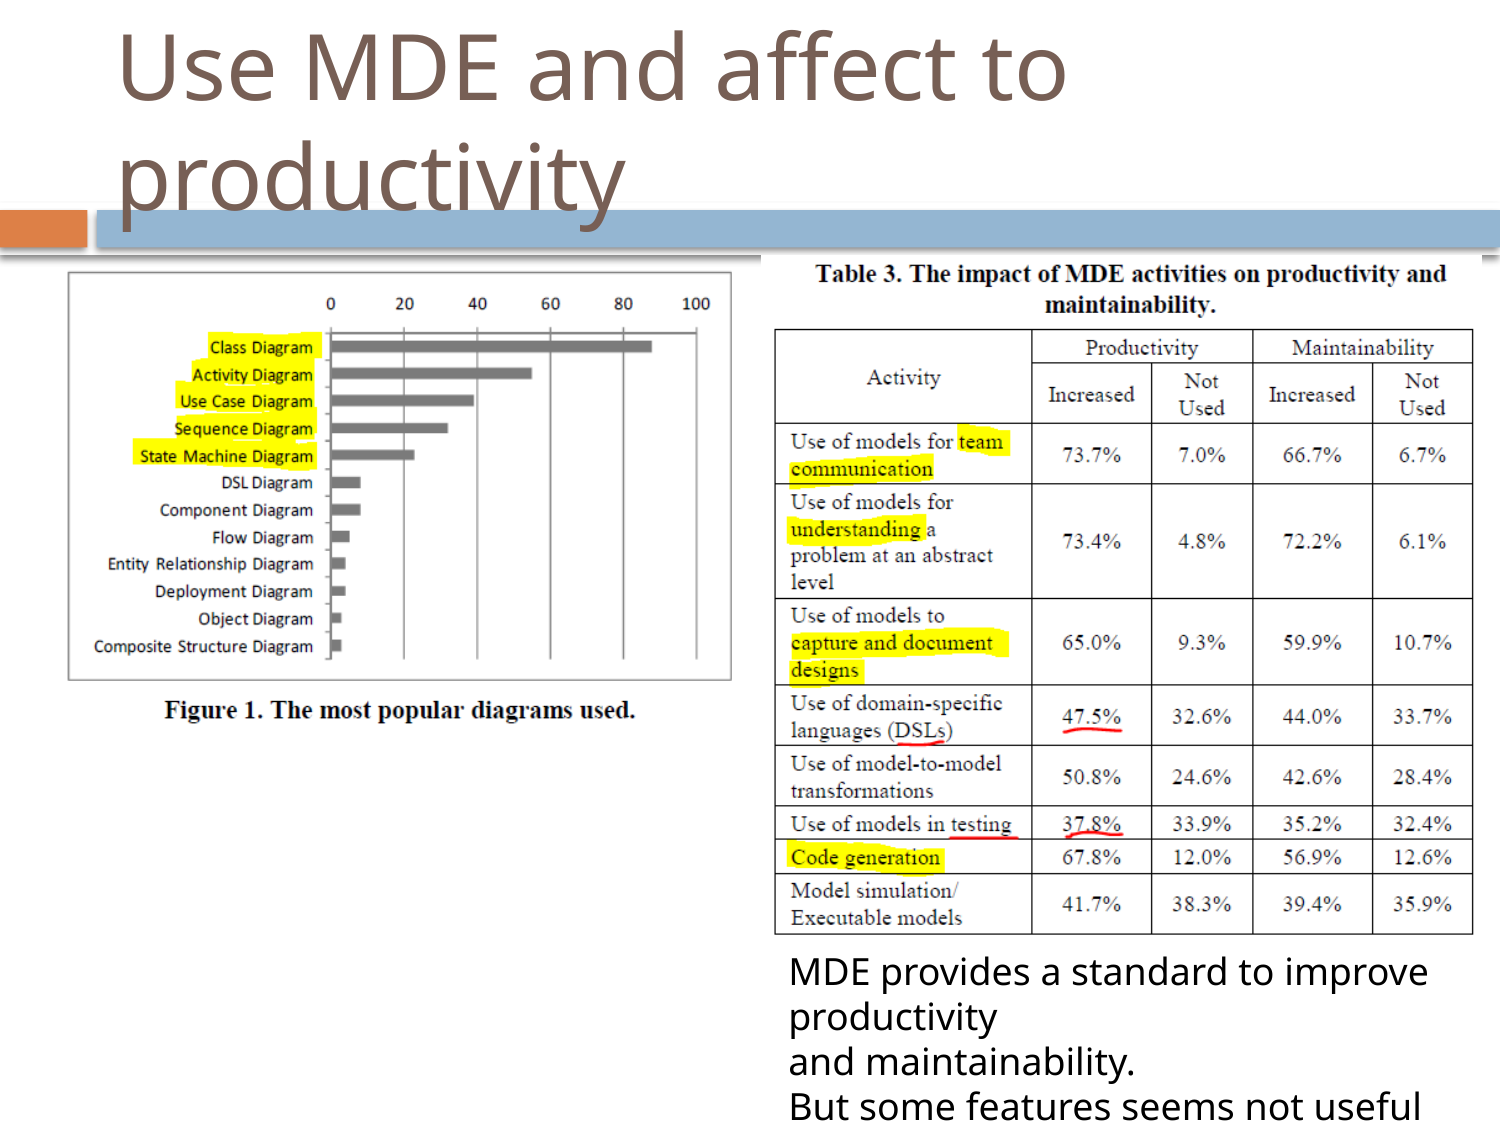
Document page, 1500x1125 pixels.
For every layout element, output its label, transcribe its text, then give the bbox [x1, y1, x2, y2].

text_box MDE provides a standard to improve productivity and maintainability. But some features seems not useful [773, 948, 1483, 1125]
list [64, 266, 737, 727]
picture [761, 255, 1482, 941]
title Use MDE and affect to productivity [100, 37, 1438, 200]
